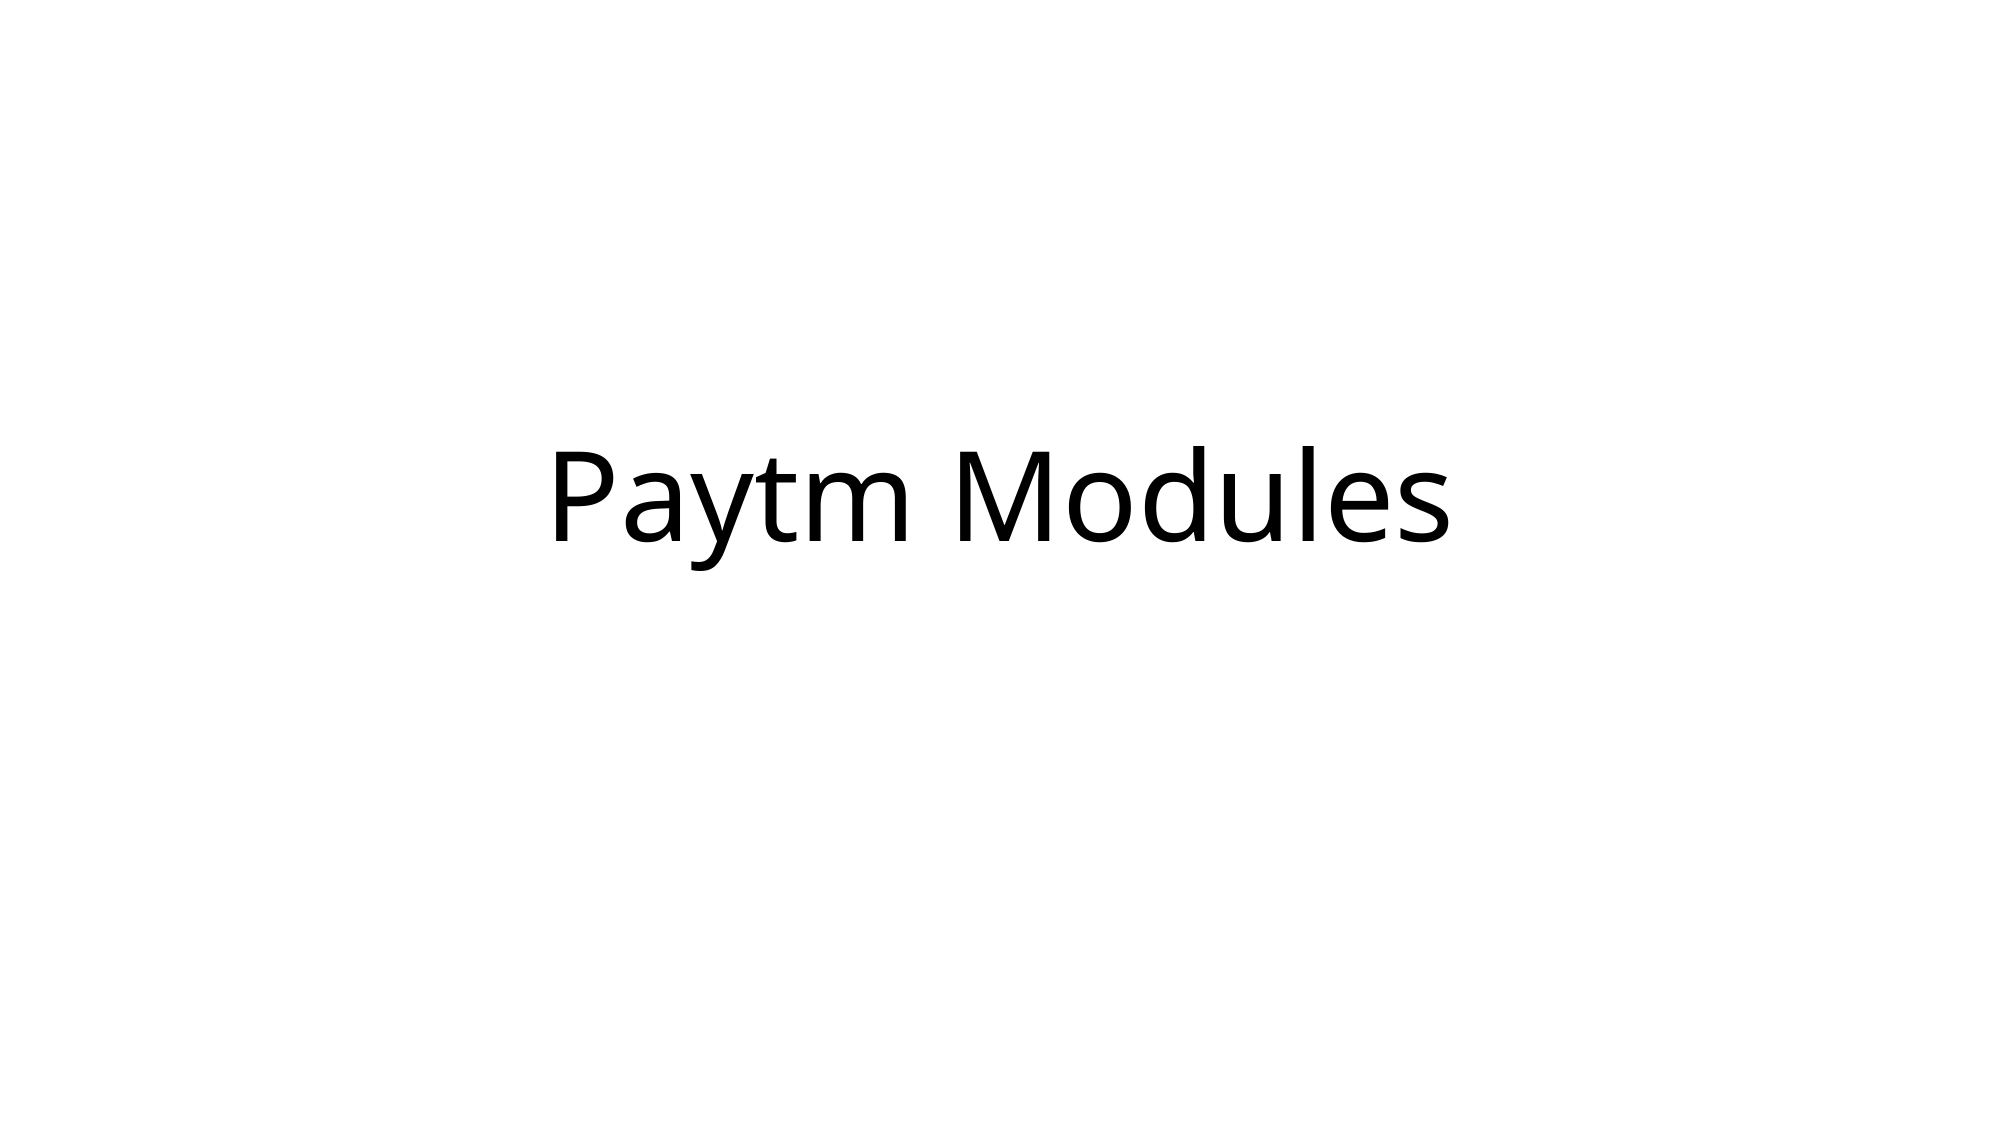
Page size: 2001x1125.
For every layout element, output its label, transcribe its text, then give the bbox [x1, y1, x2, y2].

title Paytm Modules [249, 184, 1750, 576]
